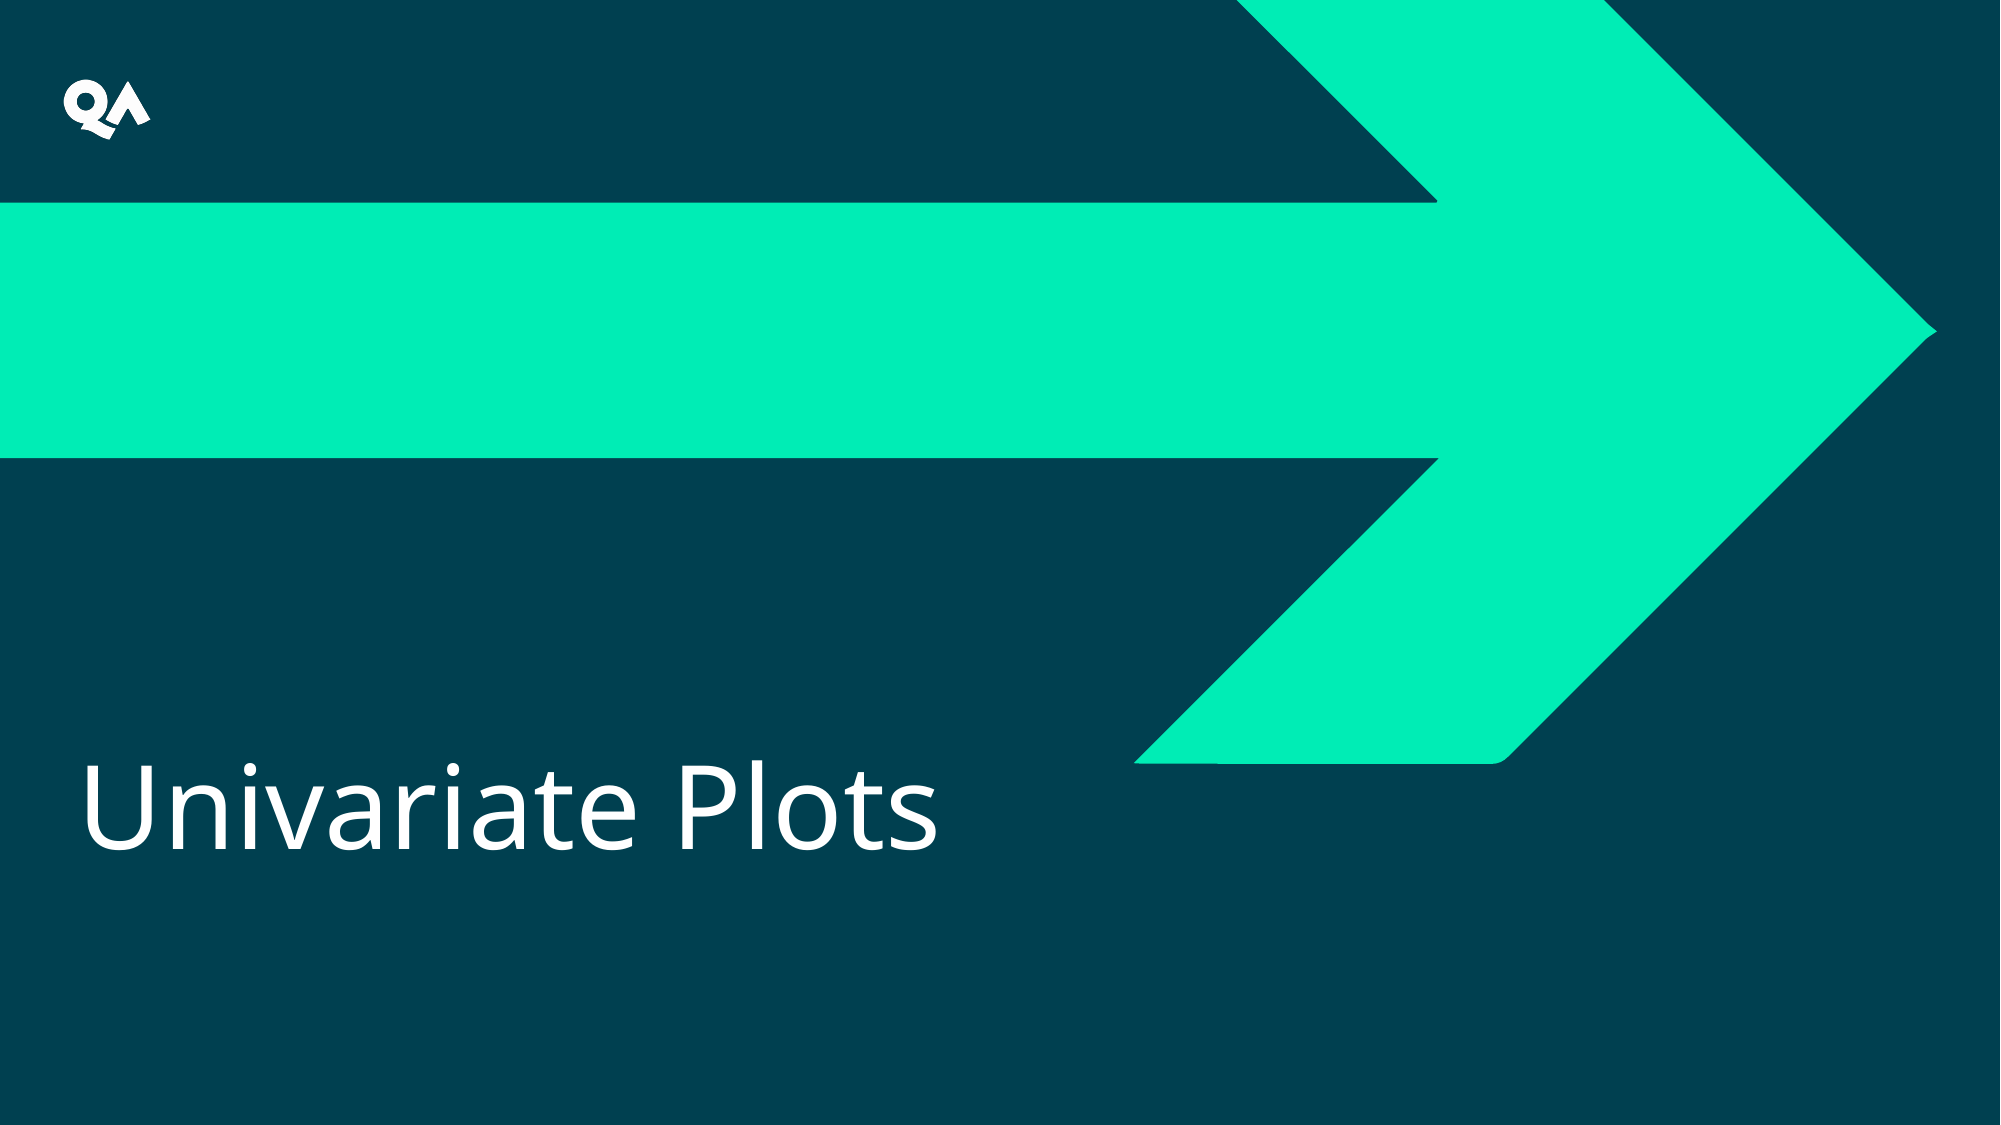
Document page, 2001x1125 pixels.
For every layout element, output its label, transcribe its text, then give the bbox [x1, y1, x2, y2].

picture [64, 80, 114, 139]
title Univariate Plots [63, 506, 1224, 881]
picture [107, 83, 149, 124]
